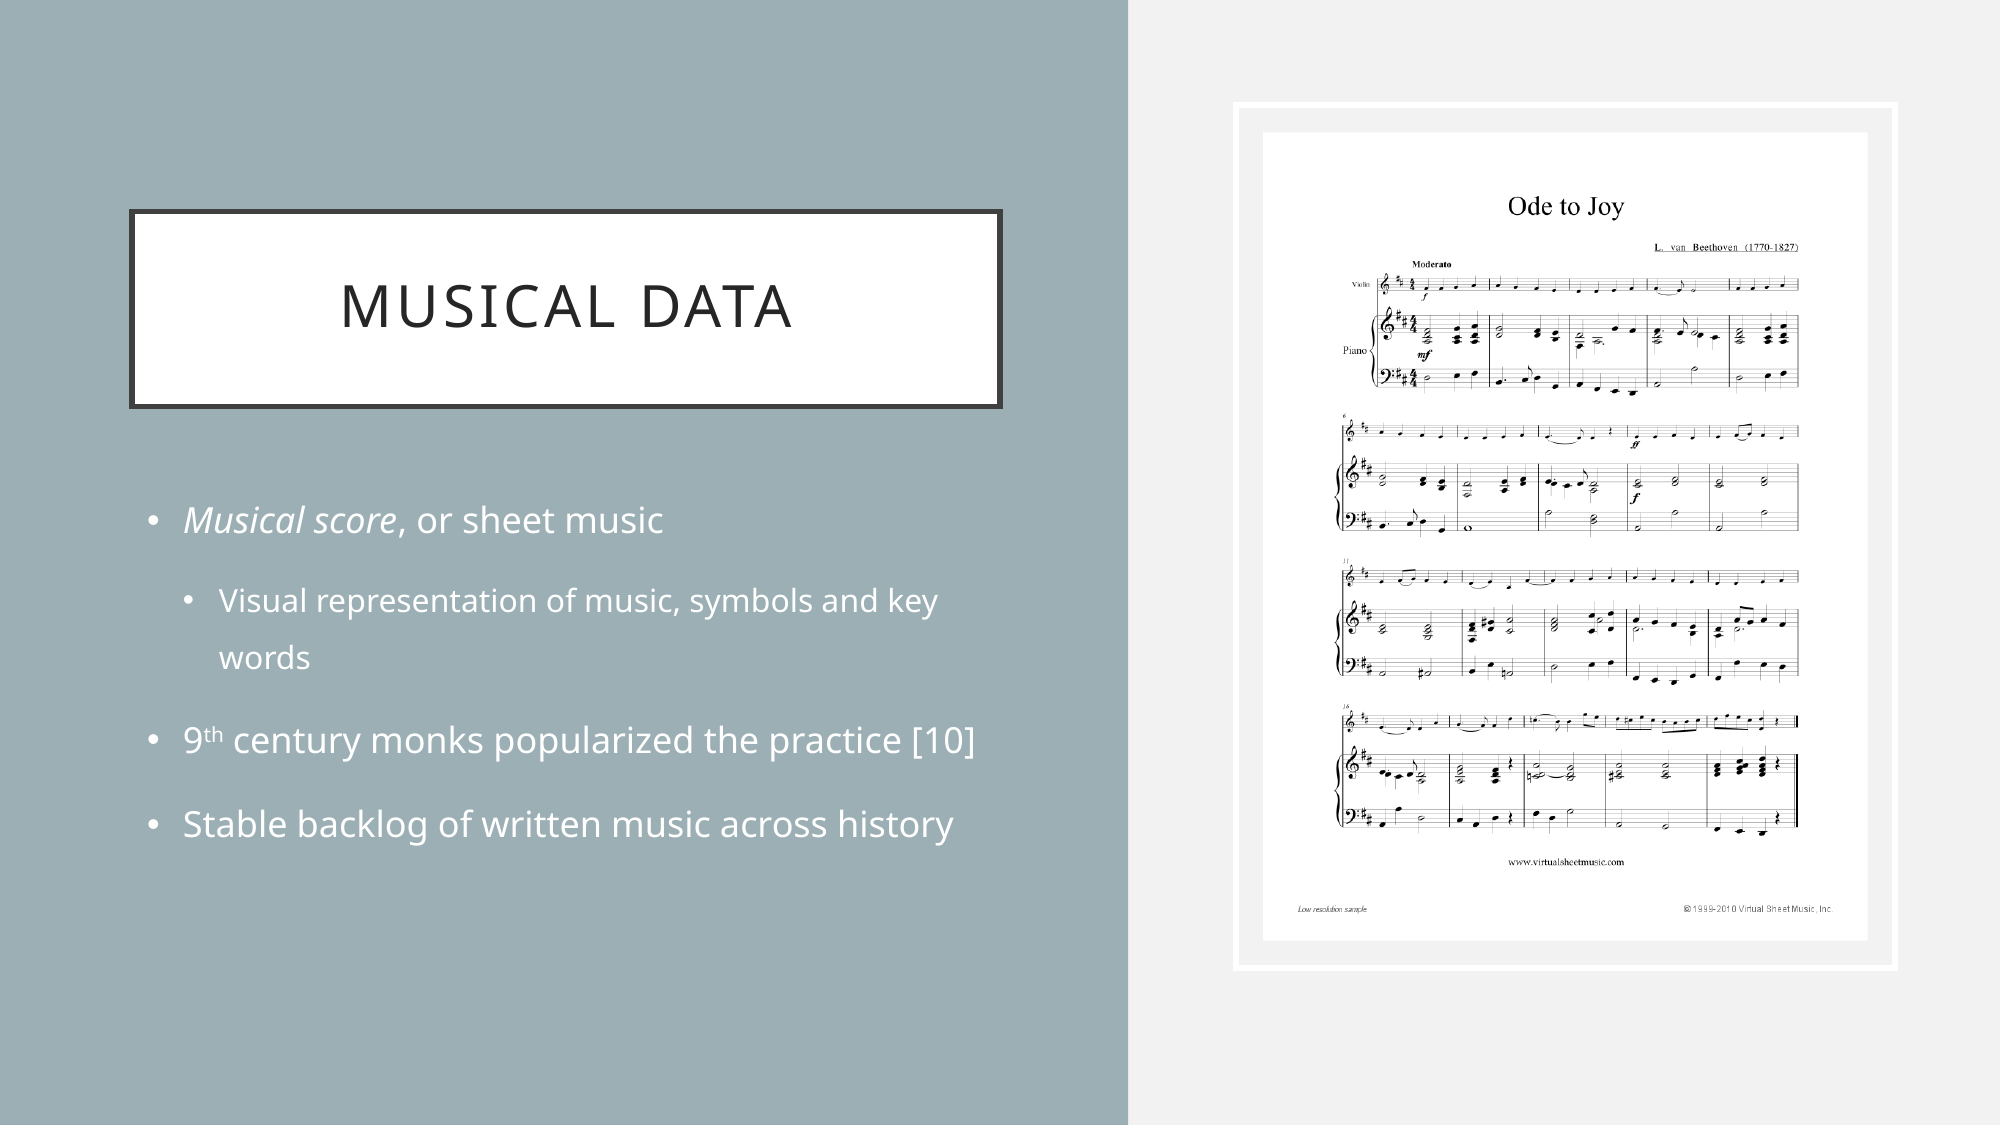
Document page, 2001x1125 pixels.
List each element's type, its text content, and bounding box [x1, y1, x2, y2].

title Musical Data [129, 209, 1003, 409]
text_box [1262, 131, 1869, 942]
text_box [1235, 104, 1896, 969]
text_box [0, 0, 1129, 1125]
list Musical score, or sheet music Visual representation of music, symbols and key words 9th century monks popularized the practice [10] Stable backlog of written music across history [131, 468, 1000, 969]
picture [1298, 159, 1833, 914]
